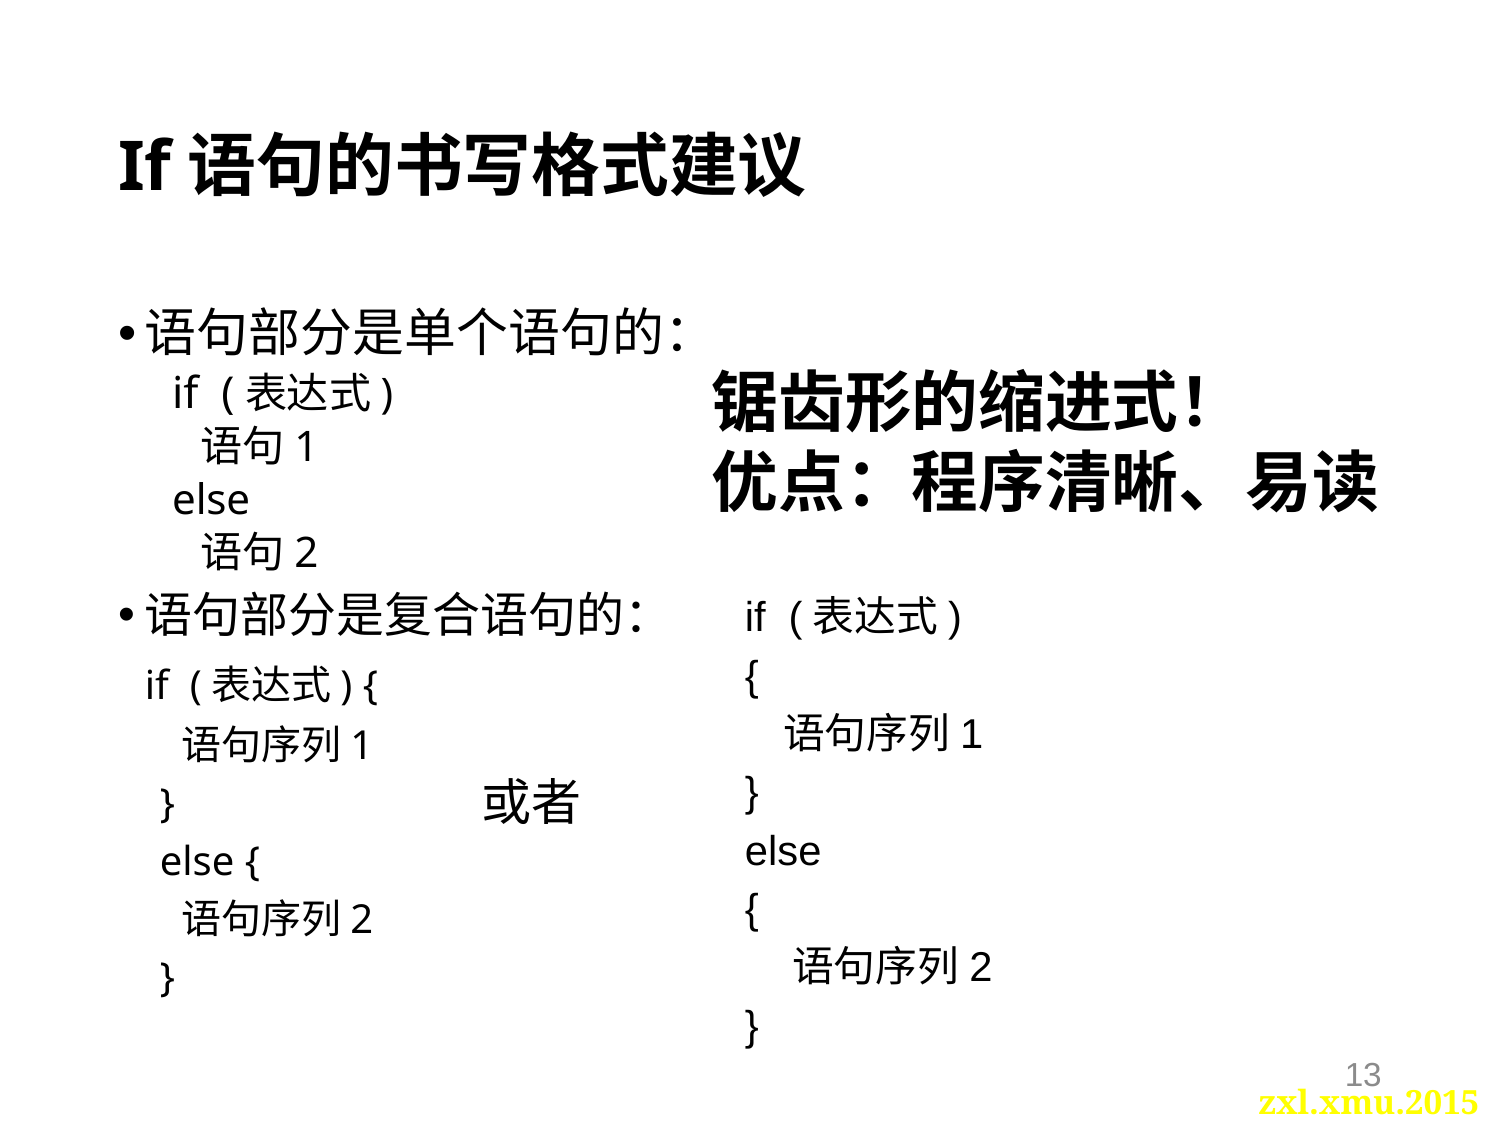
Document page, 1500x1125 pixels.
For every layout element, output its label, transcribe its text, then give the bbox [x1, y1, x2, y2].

text_box if (表达式) { 语句序列1 } else { 语句序列2 } [684, 582, 1435, 1056]
list 语句部分是单个语句的： if (表达式) 语句1 else 语句2 语句部分是复合语句的： if (表达式) { 语句序列1 } else { 语句序列2 } [103, 299, 1397, 1014]
slide_number 13 [1059, 1056, 1397, 1103]
text_box 锯齿形的缩进式！ 优点：程序清晰、易读 [696, 352, 1500, 528]
text_box 或者 [466, 763, 597, 838]
title If语句的书写格式建议 [103, 59, 1397, 278]
